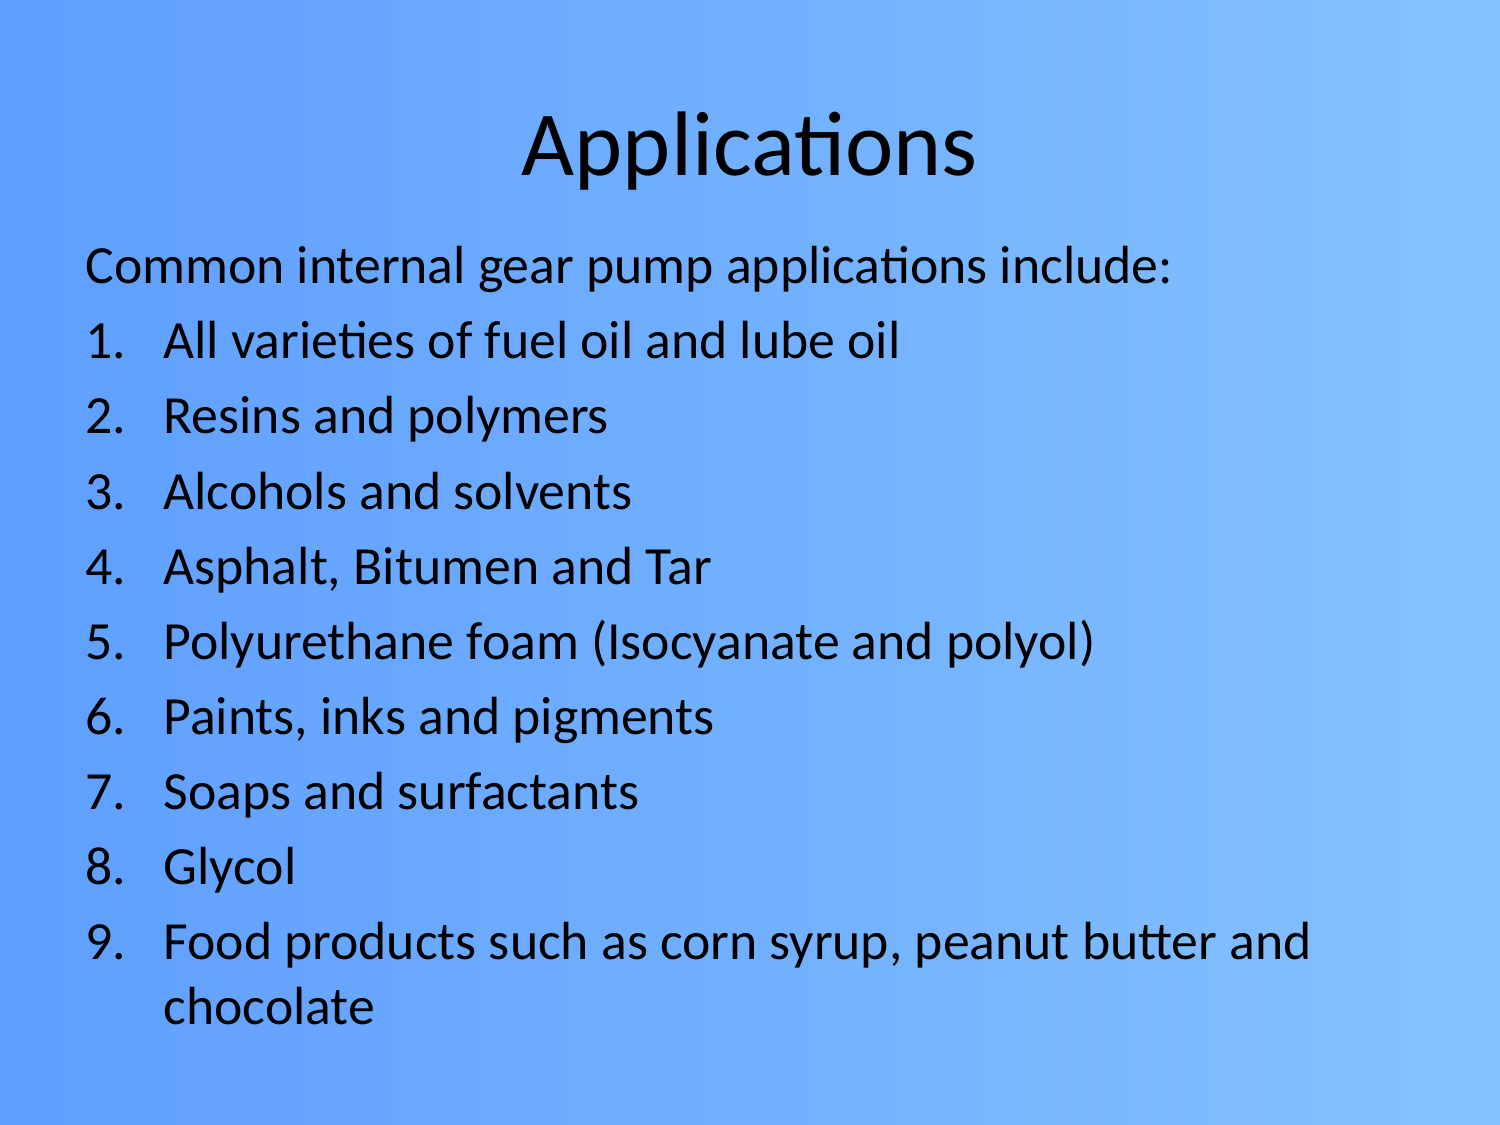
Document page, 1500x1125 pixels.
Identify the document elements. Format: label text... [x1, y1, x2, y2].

title Applications [75, 45, 1425, 222]
list Common internal gear pump applications include: All varieties of fuel oil and lube oil Resins and polymers Alcohols and solvents Asphalt, Bitumen and Tar Polyurethane foam (Isocyanate and polyol) Paints, inks and pigments Soaps and surfactants Glycol Food products such as corn syrup, peanut butter and chocolate [70, 222, 1432, 1043]
